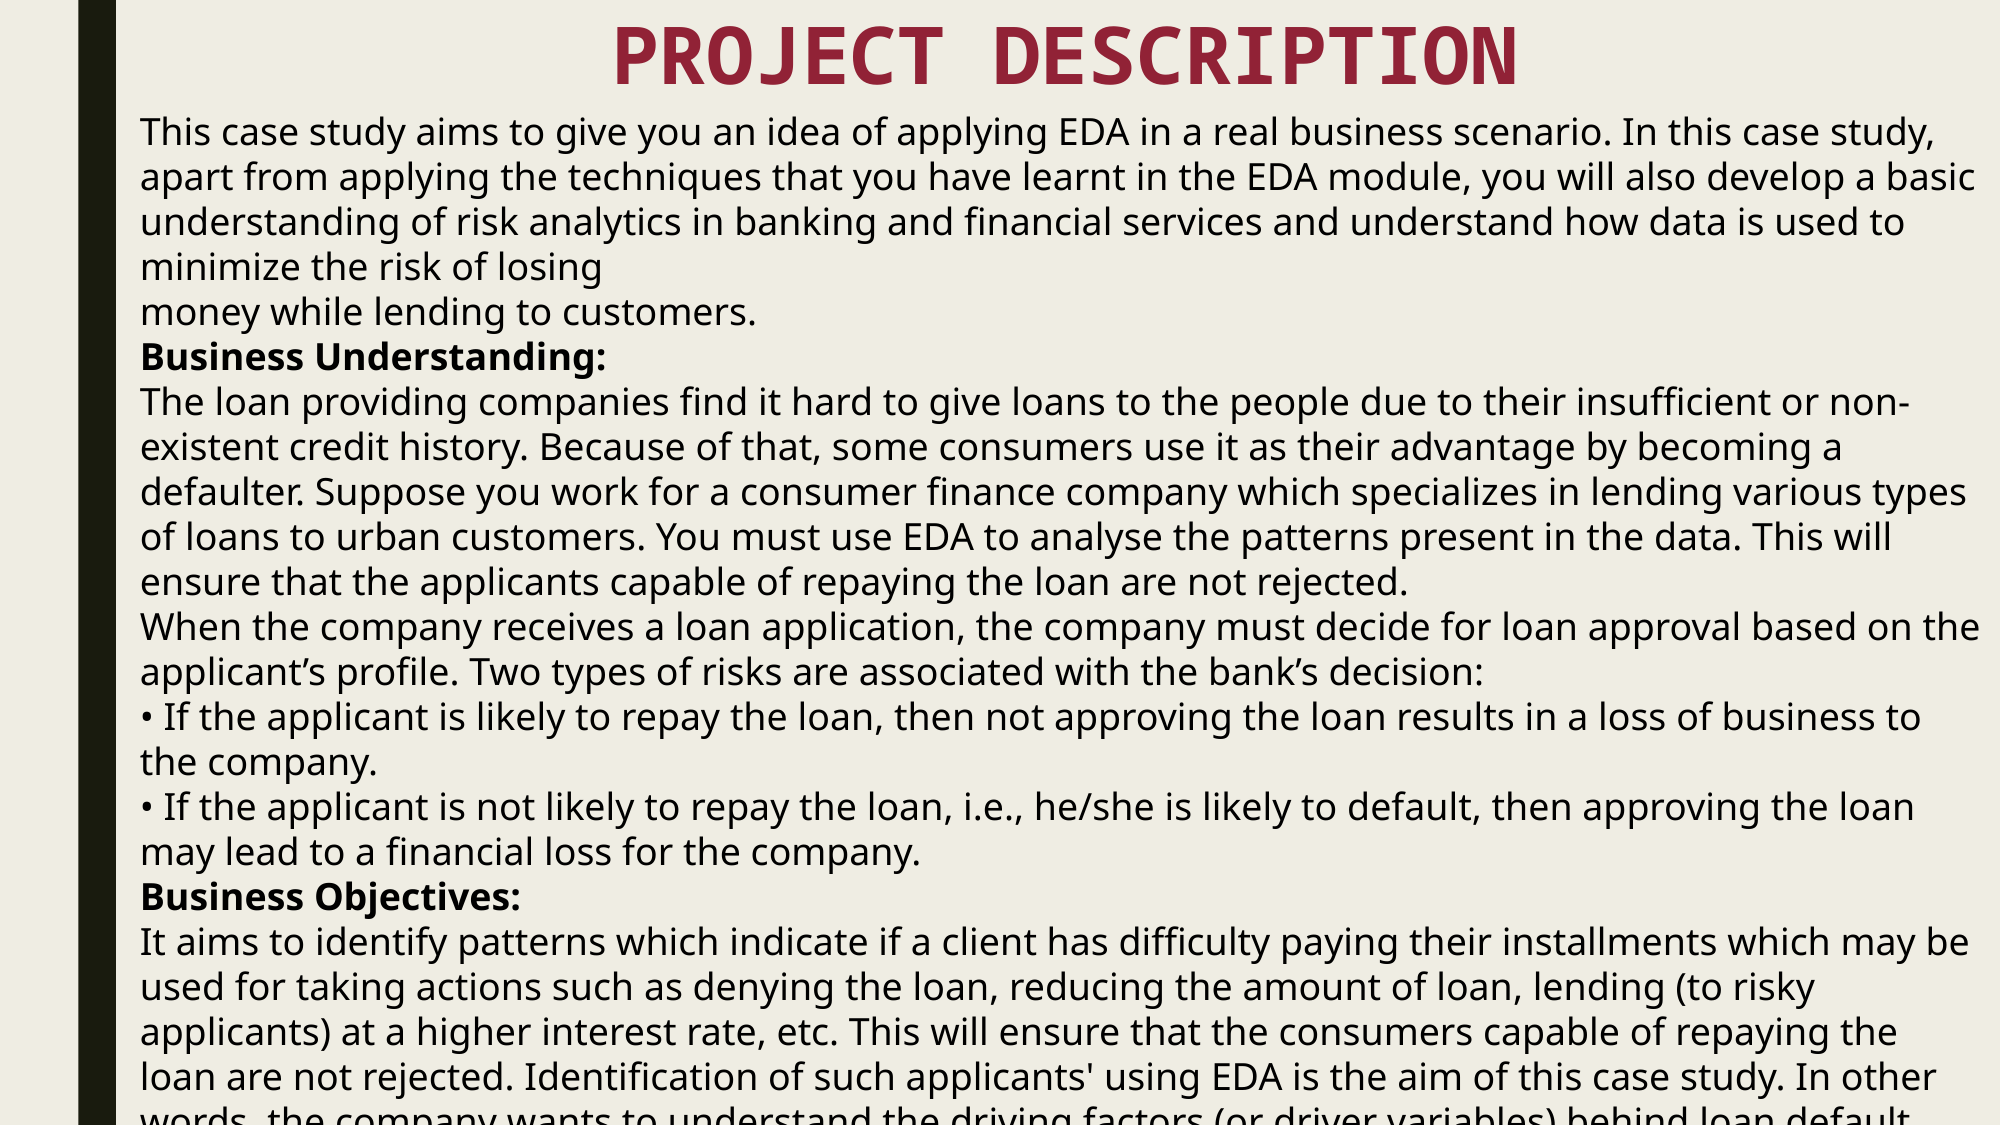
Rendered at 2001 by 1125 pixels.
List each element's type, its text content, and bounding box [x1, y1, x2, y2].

text_box This case study aims to give you an idea of applying EDA in a real business scenario. In this case study, apart from applying the techniques that you have learnt in the EDA module, you will also develop a basic understanding of risk analytics in banking and financial services and understand how data is used to minimize the risk of losing money while lending to customers. Business Understanding: The loan providing companies find it hard to give loans to the people due to their insufficient or non-existent credit history. Because of that, some consumers use it as their advantage by becoming a defaulter. Suppose you work for a consumer finance company which specializes in lending various types of loans to urban customers. You must use EDA to analyse the patterns present in the data. This will ensure that the applicants capable of repaying the loan are not rejected. When the company receives a loan application, the company must decide for loan approval based on the applicant’s profile. Two types of risks are associated with the bank’s decision: • If the applicant is likely to repay the loan, then not approving the loan results in a loss of business to the company. • If the applicant is not likely to repay the loan, i.e., he/she is likely to default, then approving the loan may lead to a financial loss for the company. Business Objectives: It aims to identify patterns which indicate if a client has difficulty paying their installments which may be used for taking actions such as denying the loan, reducing the amount of loan, lending (to risky applicants) at a higher interest rate, etc. This will ensure that the consumers capable of repaying the loan are not rejected. Identification of such applicants' using EDA is the aim of this case study. In other words, the company wants to understand the driving factors (or driver variables) behind loan default, i.e., the variables which are strong indicators of default. The company can utilize this knowledge for its portfolio and risk assessment. [124, 100, 2000, 1125]
text_box PROJECT DESCRIPTION [110, 9, 2000, 111]
